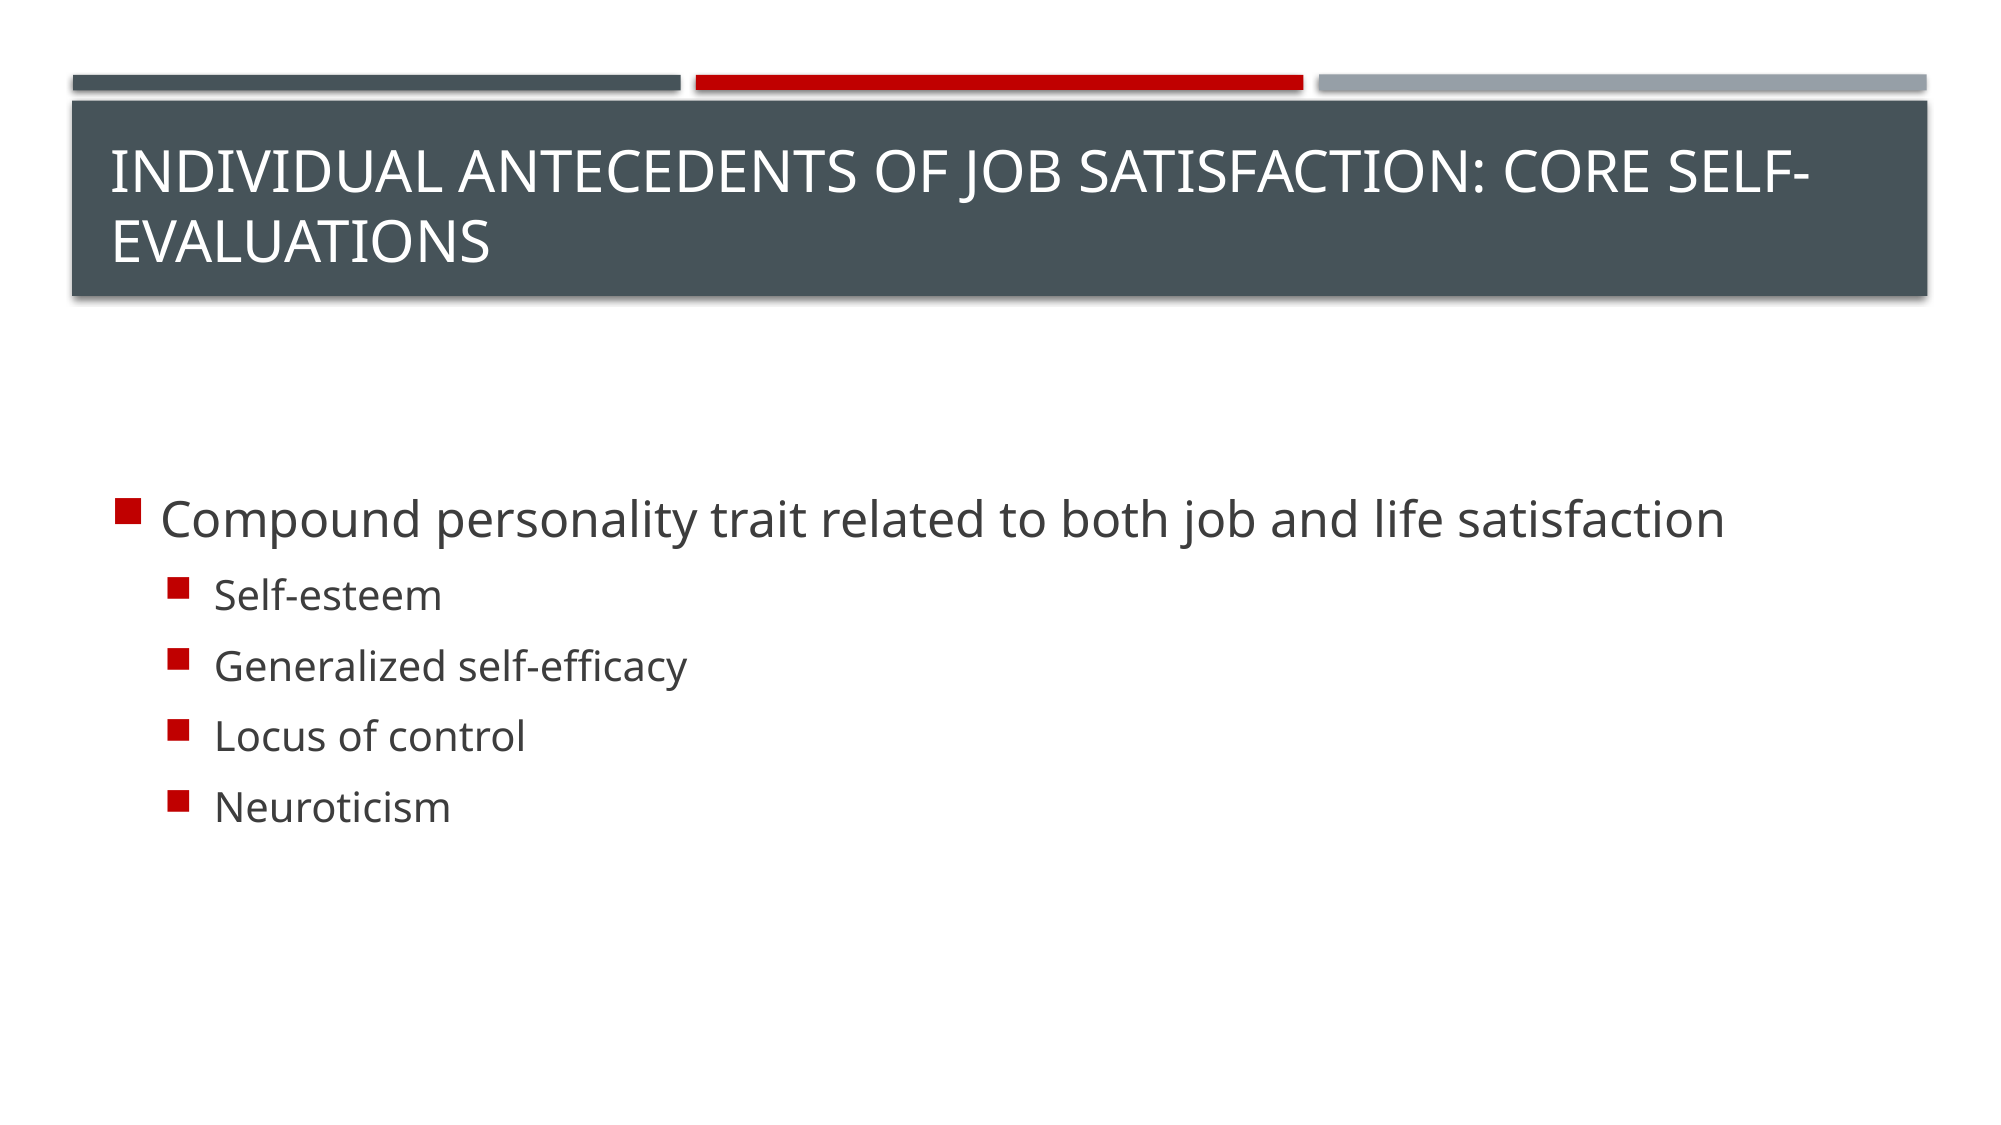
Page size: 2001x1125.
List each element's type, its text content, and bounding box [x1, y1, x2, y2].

list Compound personality trait related to both job and life satisfaction Self-esteem Generalized self-efficacy Locus of control Neuroticism [95, 357, 1905, 962]
title Individual Antecedents of Job Satisfaction: Core Self-Evaluations [95, 115, 1905, 282]
